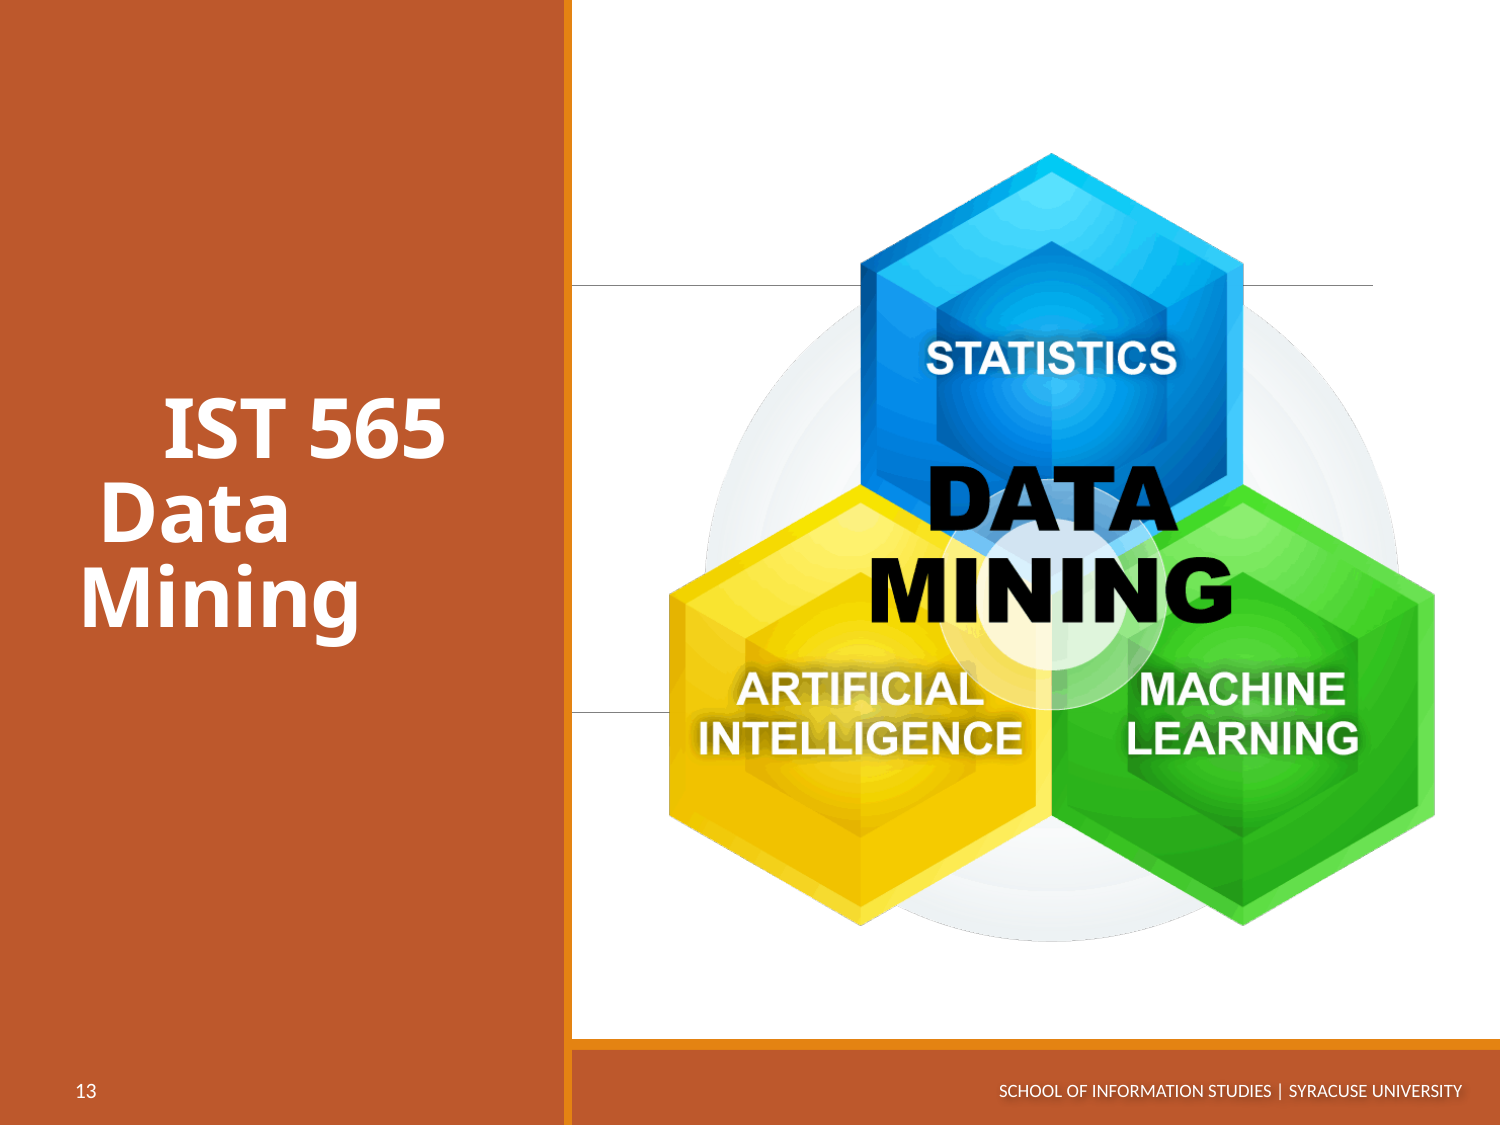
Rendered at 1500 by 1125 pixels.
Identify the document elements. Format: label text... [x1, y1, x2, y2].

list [646, 131, 1458, 967]
title IST 565 Data Mining [62, 172, 513, 653]
footer School of Information Studies | Syracuse University [597, 1059, 1478, 1120]
text_box [0, 0, 563, 1125]
text_box [573, 1051, 1500, 1125]
text_box [573, 1038, 1500, 1051]
text_box [563, 721, 573, 1125]
slide_number 13 [59, 1059, 150, 1120]
text_box [563, 0, 573, 709]
